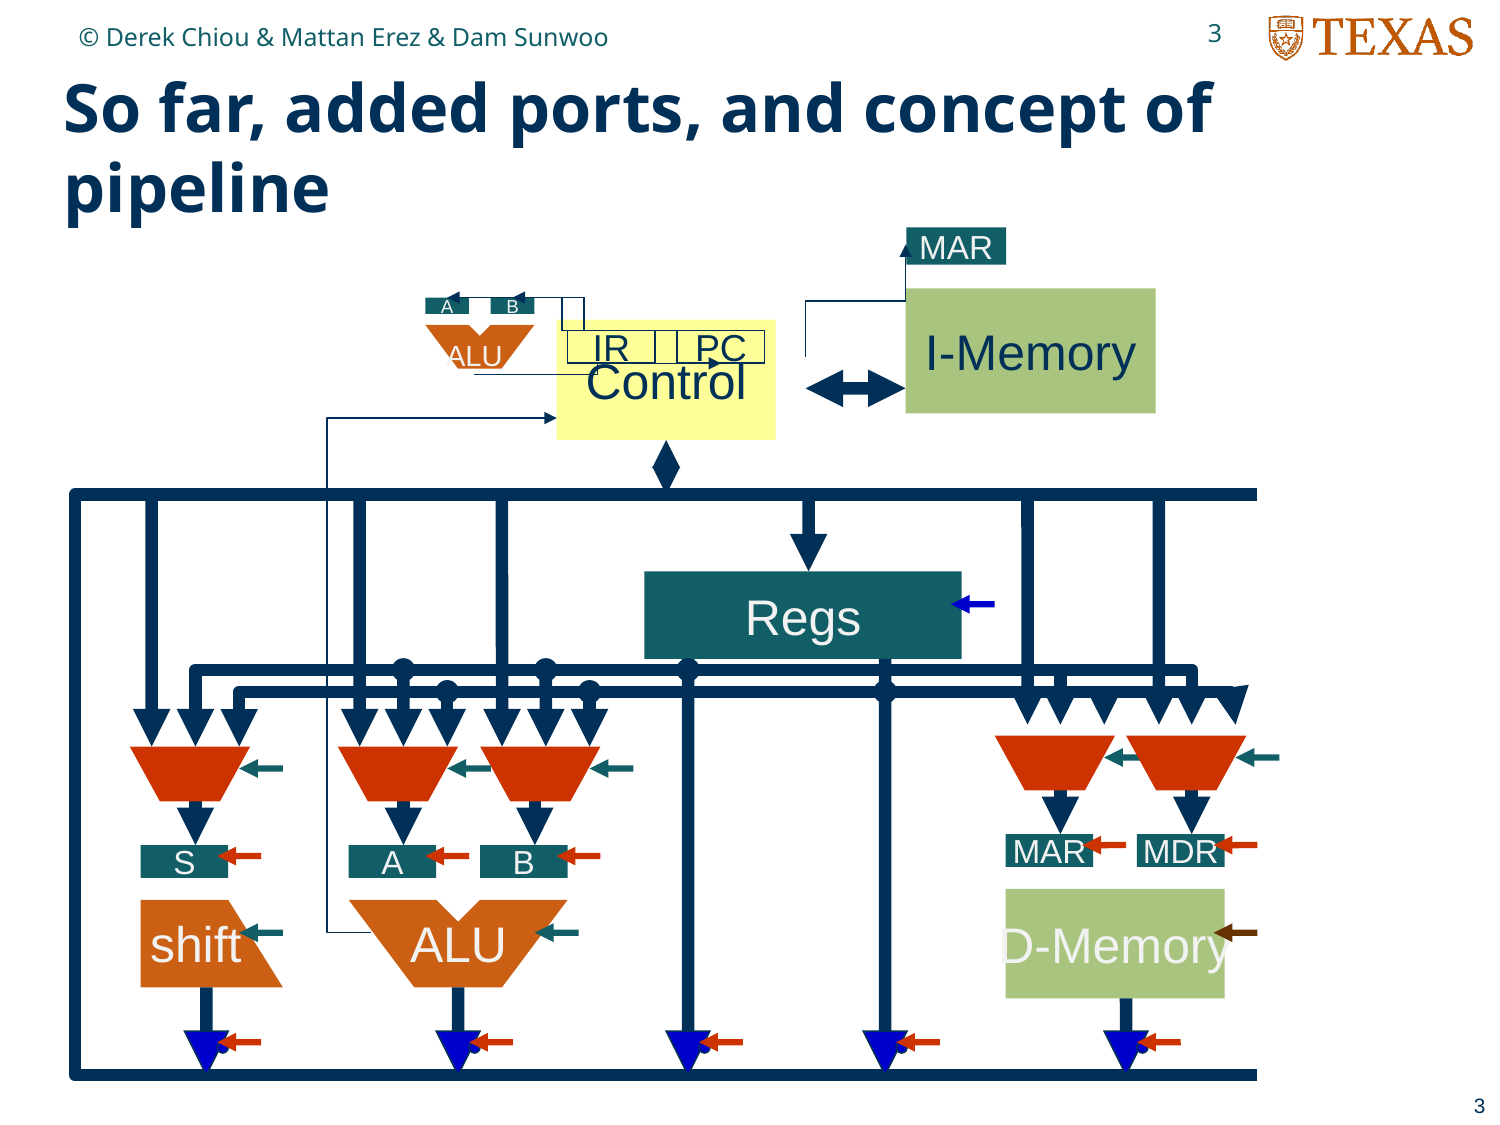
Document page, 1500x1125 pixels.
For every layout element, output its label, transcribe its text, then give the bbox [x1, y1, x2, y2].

text_box 3 [1149, 1085, 1500, 1125]
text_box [74, 226, 1280, 1076]
picture [1268, 12, 1474, 63]
title So far, added ports, and concept of pipeline [63, 75, 1475, 223]
footer © Derek Chiou & Mattan Erez & Dam Sunwoo [63, 3, 914, 73]
slide_number 3 [1100, 0, 1238, 73]
